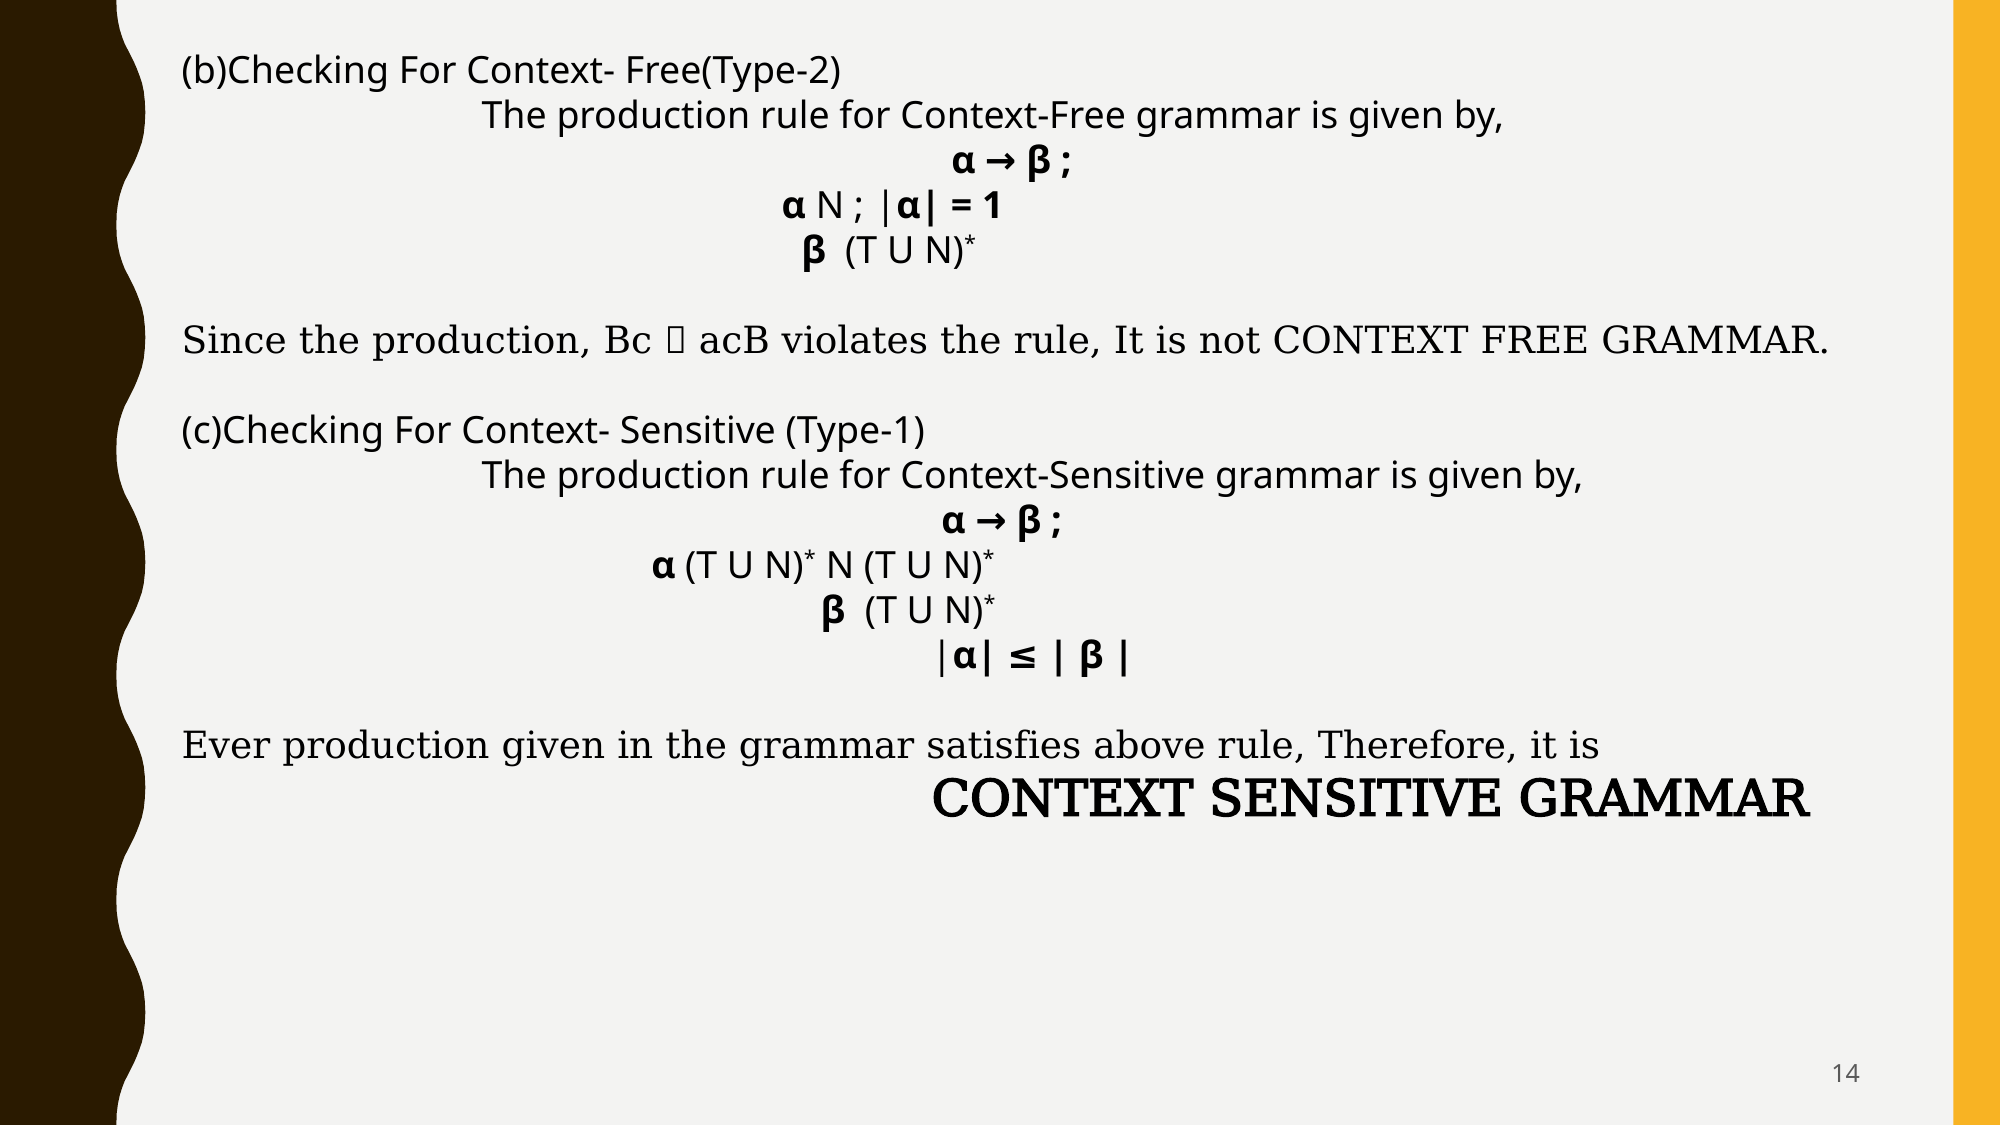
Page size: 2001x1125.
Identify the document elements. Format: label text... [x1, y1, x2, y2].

slide_number 14 [1412, 1045, 1875, 1103]
